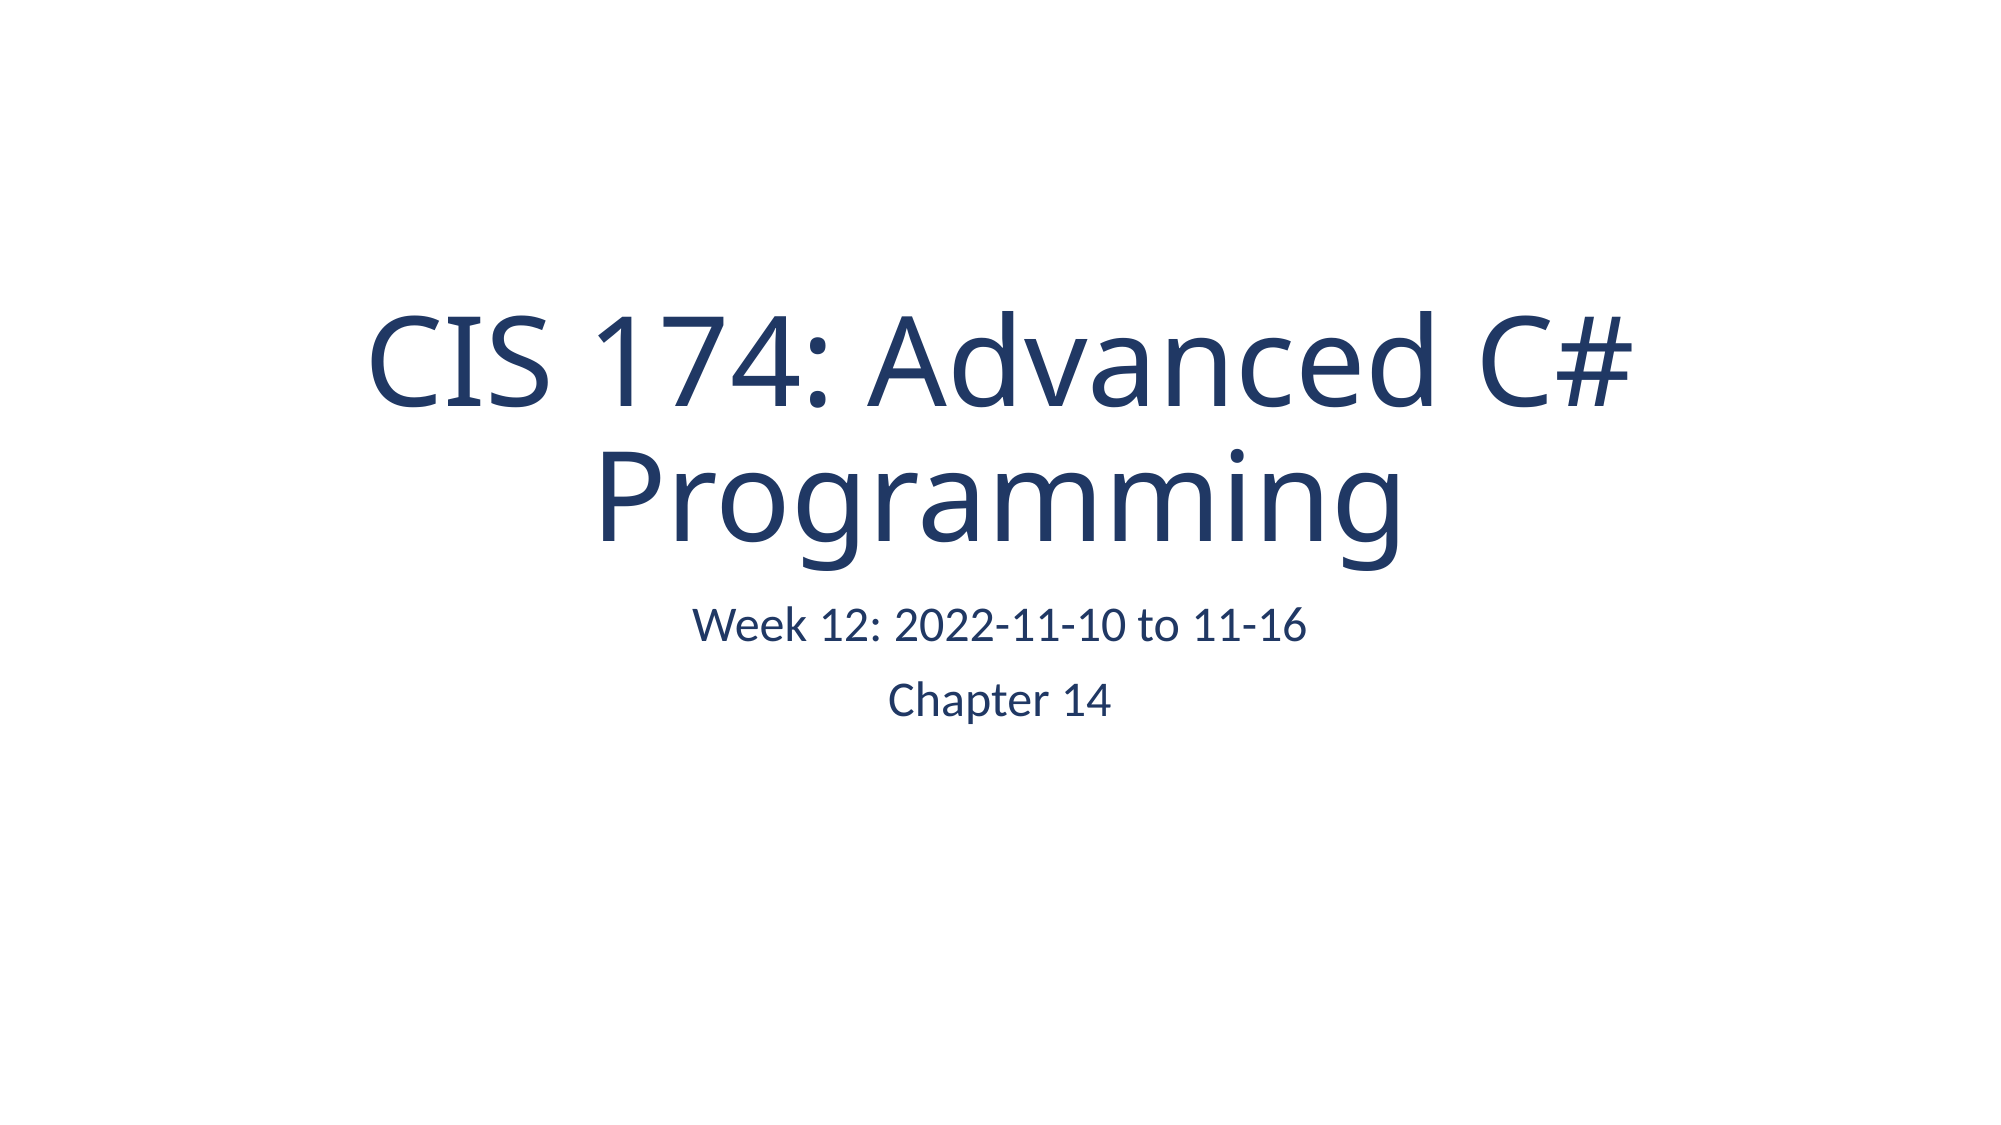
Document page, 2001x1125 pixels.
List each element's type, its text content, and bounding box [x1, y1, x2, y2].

subtitle Week 12: 2022-11-10 to 11-16 Chapter 14 [249, 590, 1750, 863]
title CIS 174: Advanced C# Programming [249, 184, 1750, 576]
